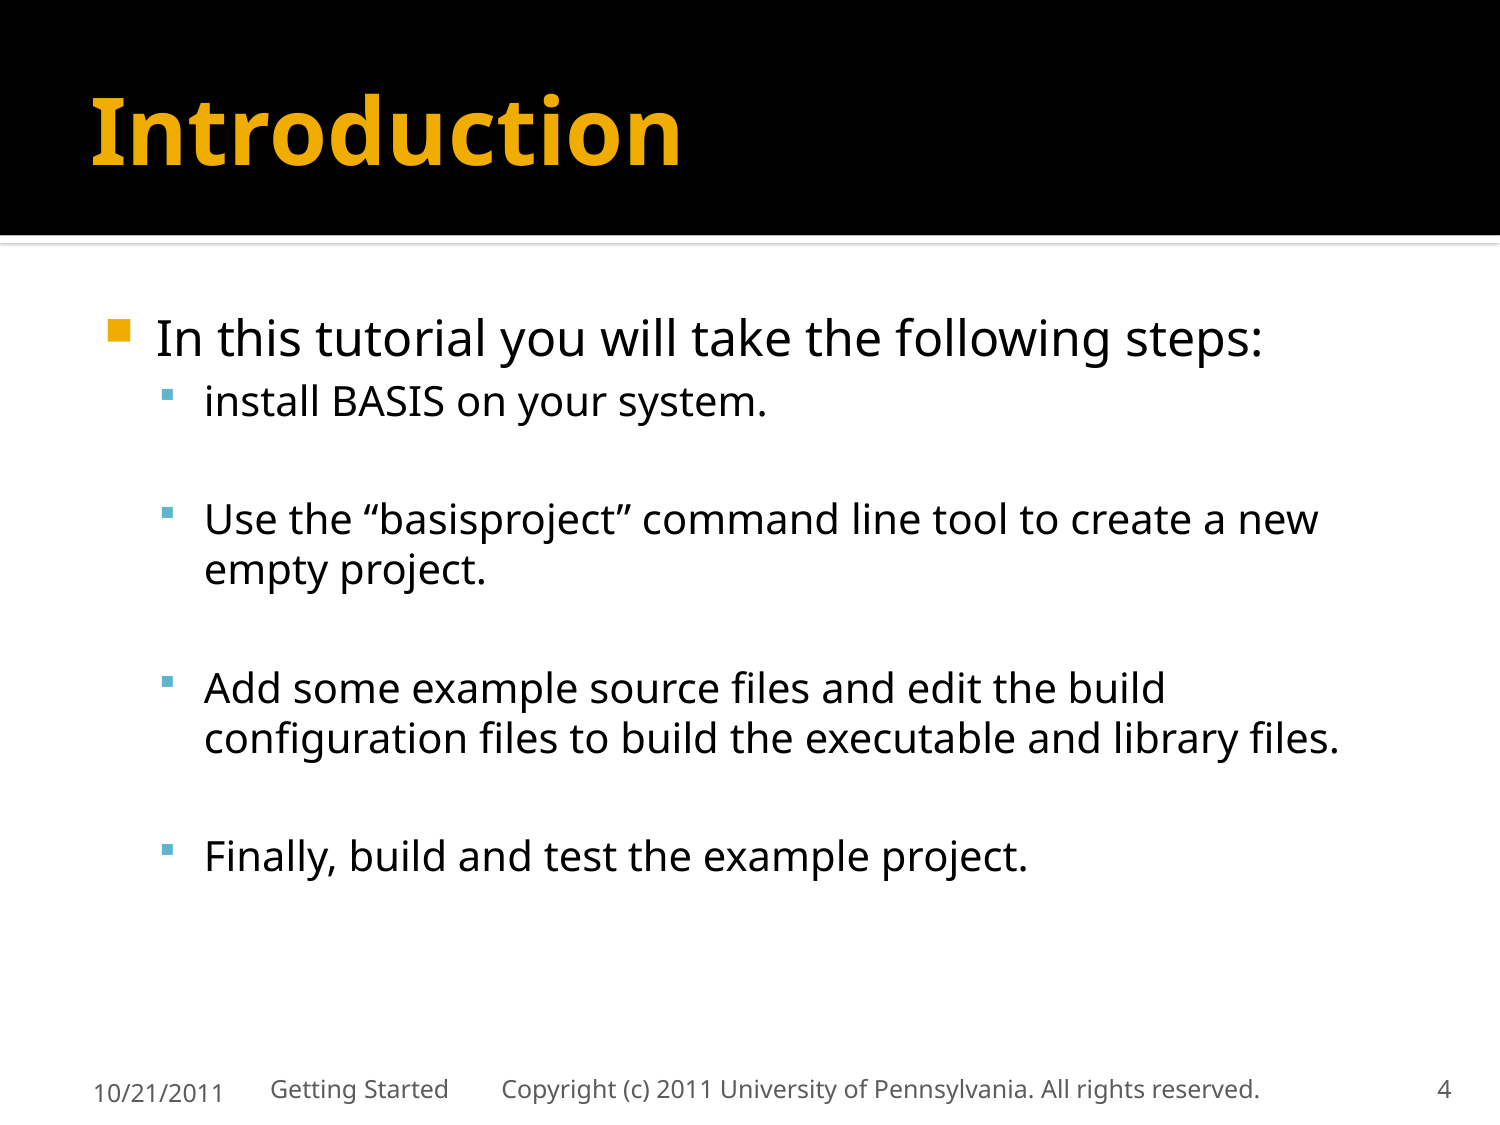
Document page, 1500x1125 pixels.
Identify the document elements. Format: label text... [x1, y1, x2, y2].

list In this tutorial you will take the following steps: install BASIS on your system. Use the “basisproject” command line tool to create a new empty project. Add some example source files and edit the build configuration files to build the executable and library files. Finally, build and test the example project. [75, 291, 1425, 1050]
slide_number 4 [1345, 1062, 1467, 1108]
title Introduction [75, 25, 1425, 231]
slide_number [75, 1062, 238, 1108]
footer Getting Started Copyright (c) 2011 University of Pennsylvania. All rights reserved. [262, 1062, 1337, 1108]
